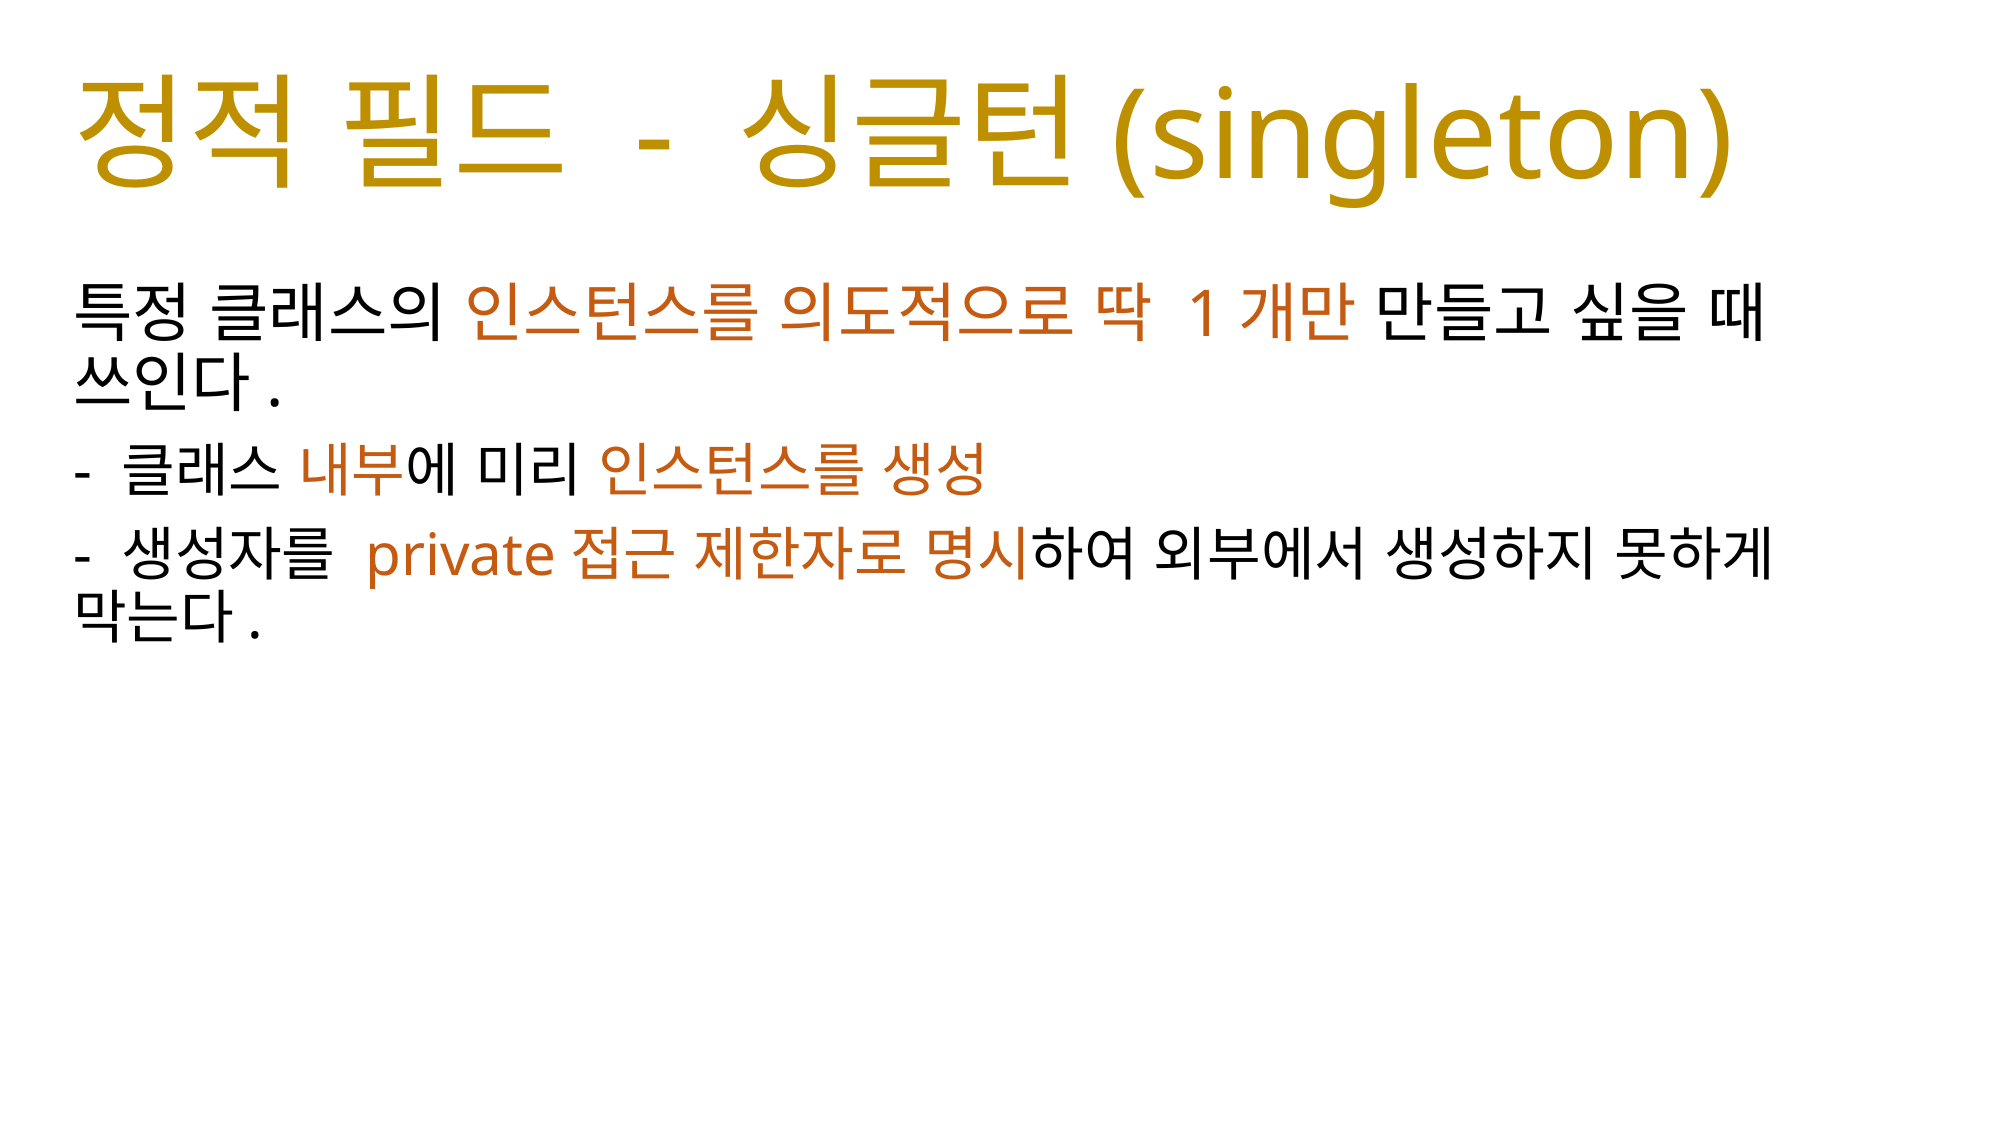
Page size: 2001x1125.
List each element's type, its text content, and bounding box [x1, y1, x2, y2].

title 정적 필드 - 싱글턴(singleton) [59, 29, 1784, 247]
list 특정 클래스의 인스턴스를 의도적으로 딱 1개만 만들고 싶을 때 쓰인다. - 클래스 내부에 미리 인스턴스를 생성 - 생성자를 private접근 제한자로 명시하여 외부에서 생성하지 못하게 막는다. [58, 273, 1941, 988]
